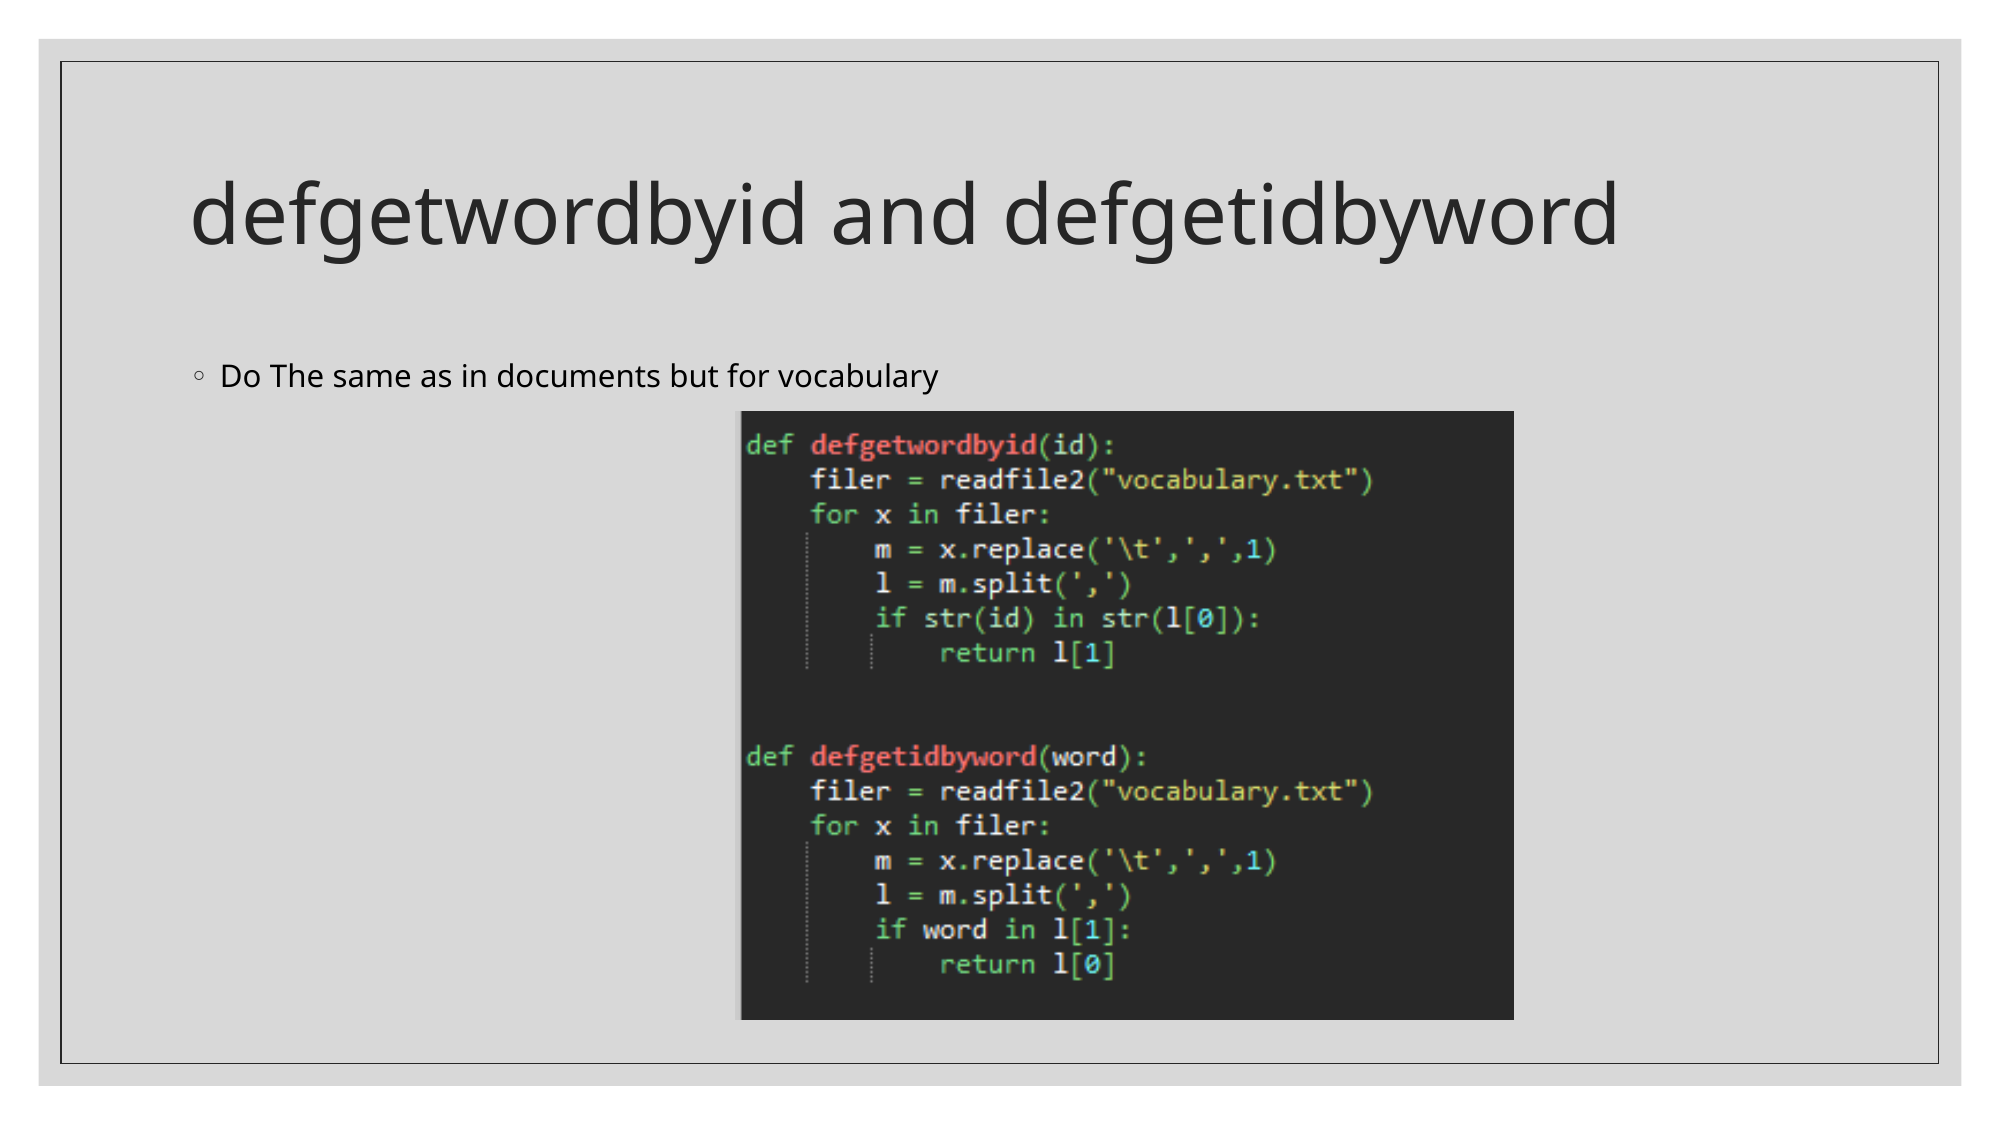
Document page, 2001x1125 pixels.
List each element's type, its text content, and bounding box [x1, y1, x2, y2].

picture [735, 411, 1514, 1020]
list Do The same as in documents but for vocabulary [174, 345, 1825, 977]
title defgetwordbyid and defgetidbyword [174, 105, 1825, 331]
